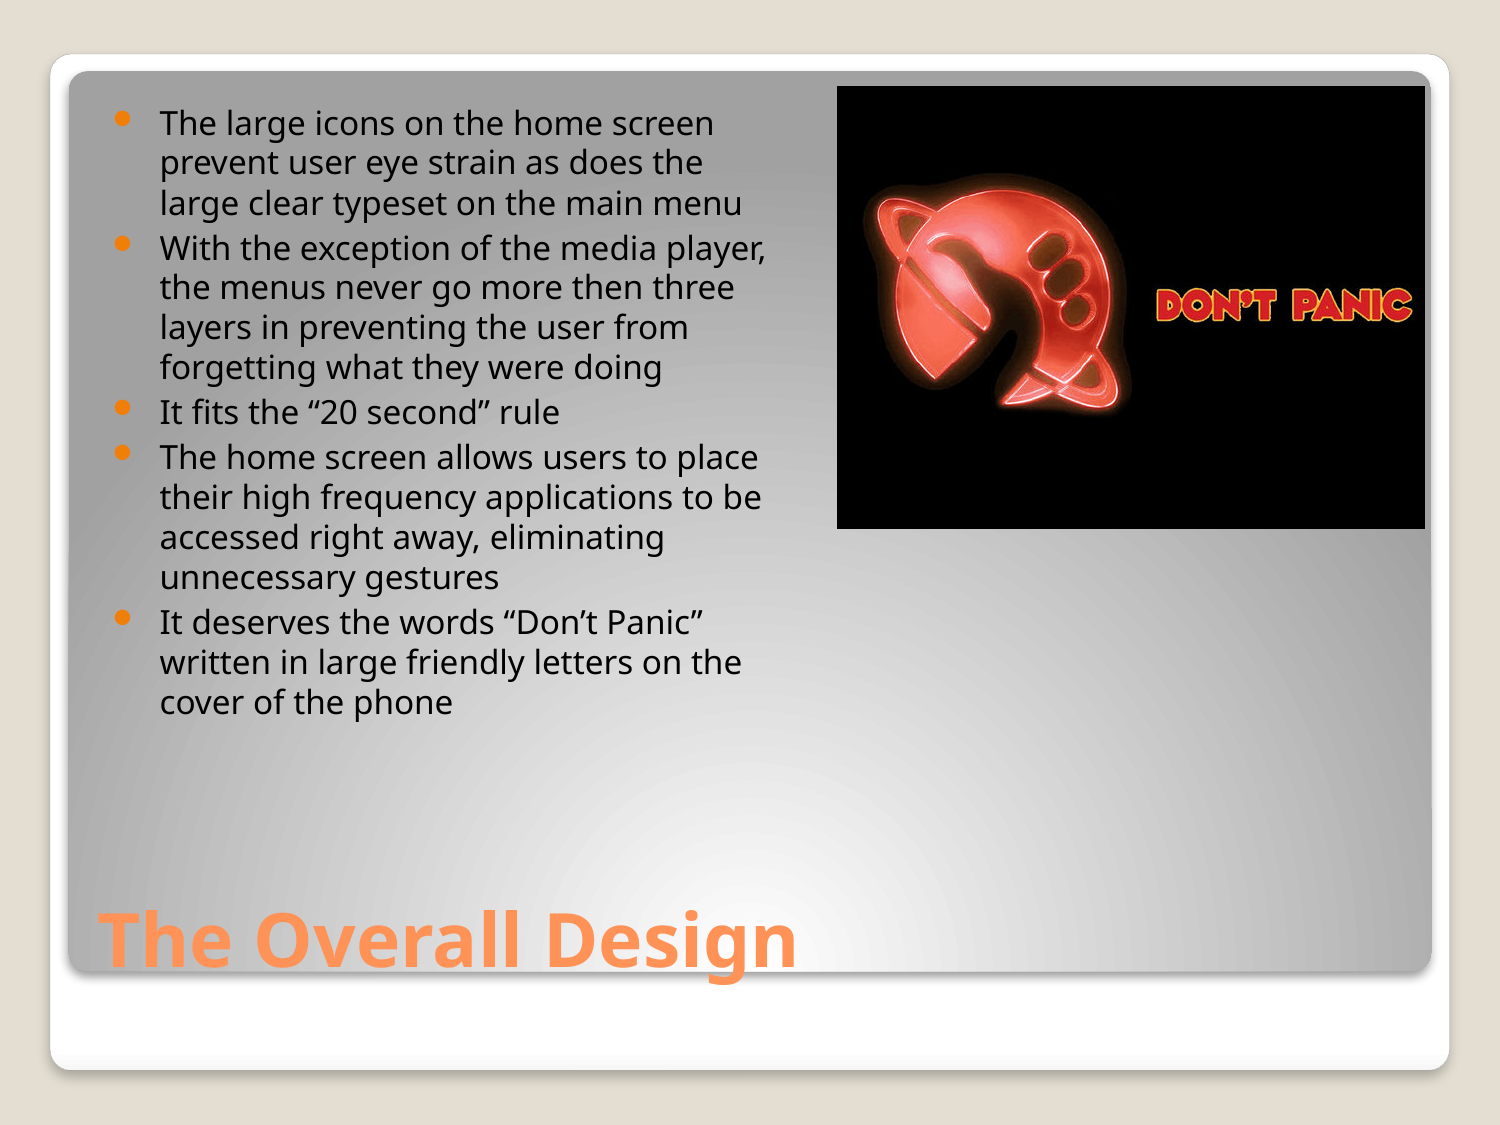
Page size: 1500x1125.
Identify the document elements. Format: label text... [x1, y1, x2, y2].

list The large icons on the home screen prevent user eye strain as does the large clear typeset on the main menu With the exception of the media player, the menus never go more then three layers in preventing the user from forgetting what they were doing It fits the “20 second” rule The home screen allows users to place their high frequency applications to be accessed right away, eliminating unnecessary gestures It deserves the words “Don’t Panic” written in large friendly letters on the cover of the phone [82, 86, 795, 774]
title The Overall Design [82, 817, 1425, 990]
picture [837, 86, 1426, 529]
